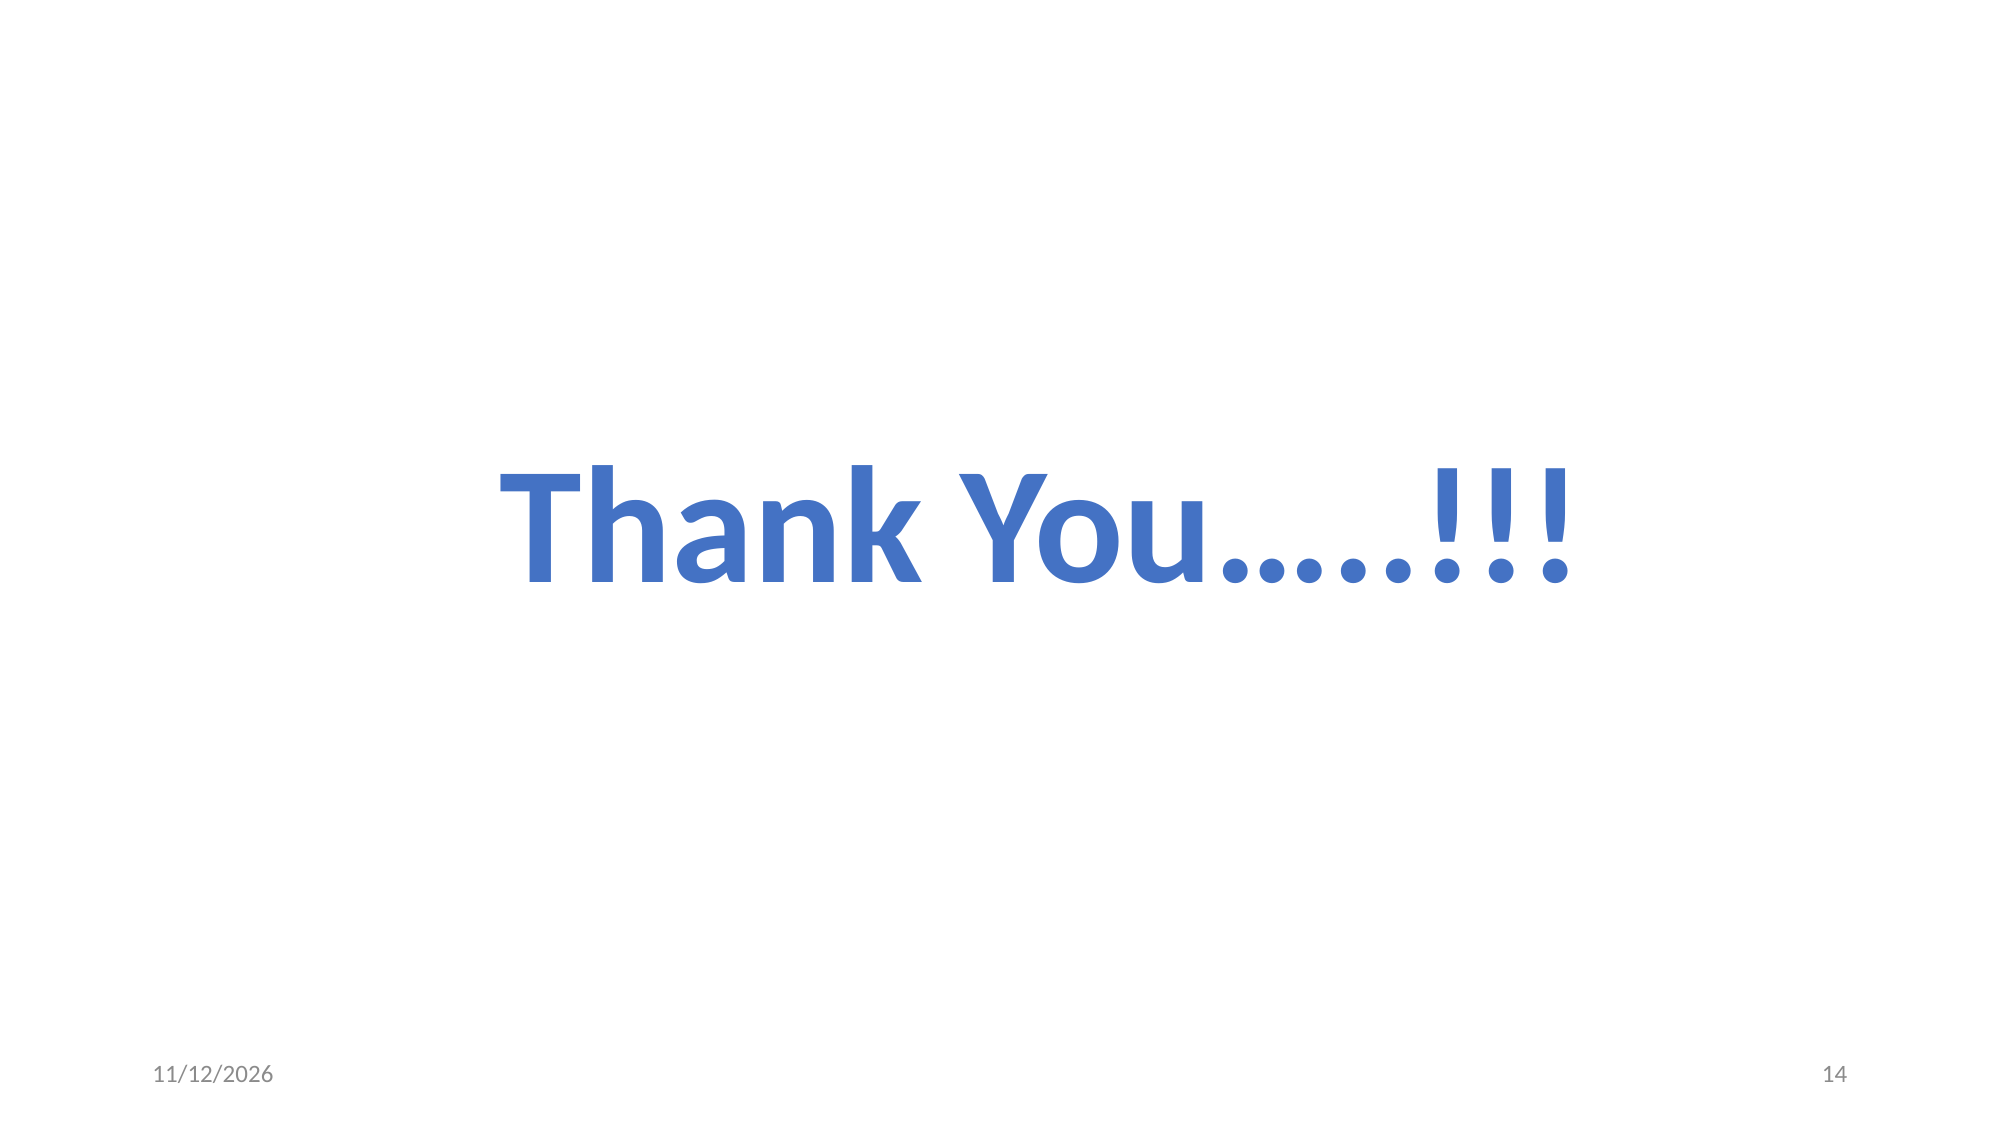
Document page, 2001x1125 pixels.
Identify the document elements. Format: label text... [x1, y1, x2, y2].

text_box Thank You…..!!! [196, 408, 1888, 624]
slide_number 14 [1412, 1042, 1863, 1103]
slide_number 04-Sep-17 [137, 1042, 588, 1103]
